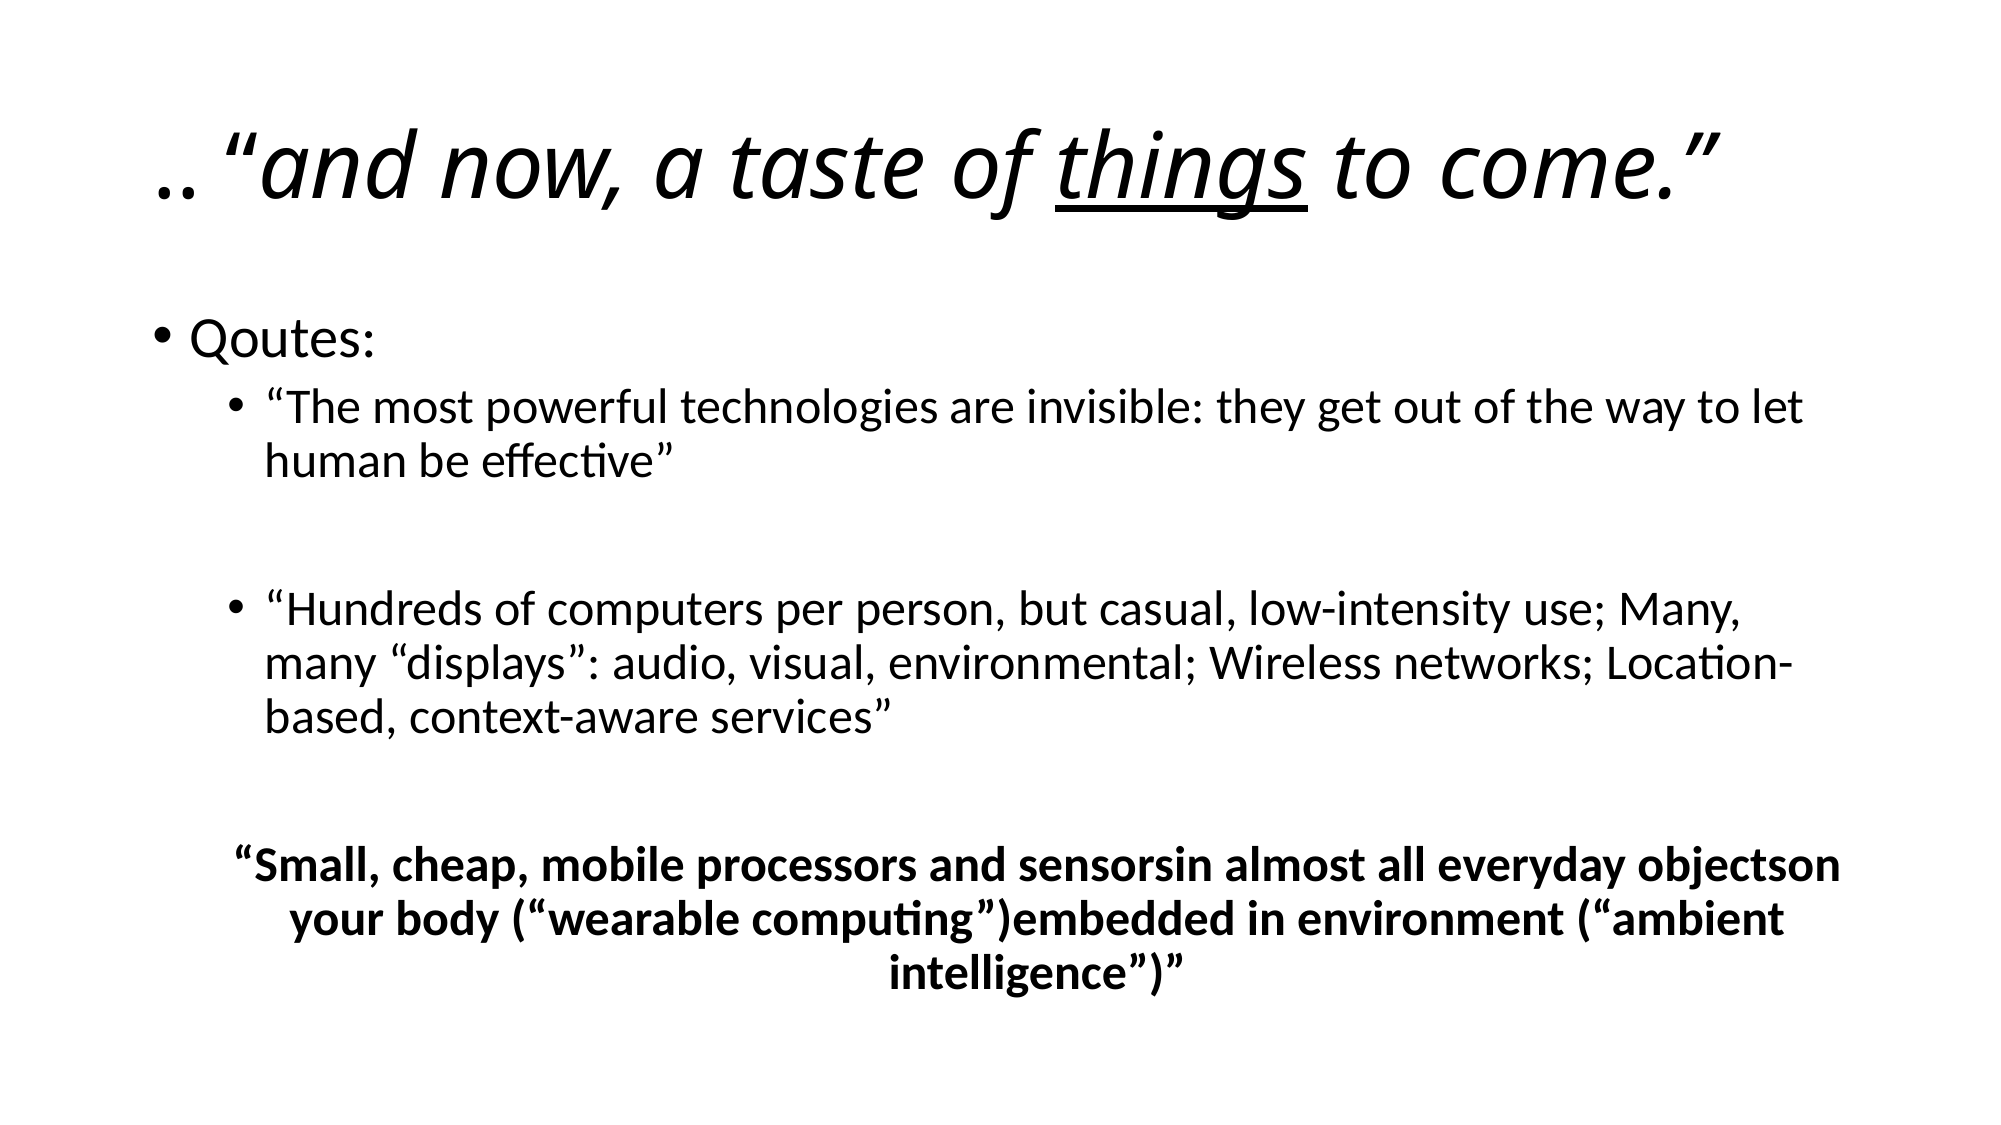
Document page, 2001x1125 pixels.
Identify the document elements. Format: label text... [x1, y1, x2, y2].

list Qoutes: “The most powerful technologies are invisible: they get out of the way to let human be effective” “Hundreds of computers per person, but casual, low-intensity use; Many, many “displays”: audio, visual, environmental; Wireless networks; Location-based, context-aware services” “Small, cheap, mobile processors and sensorsin almost all everyday objectson your body (“wearable computing”)embedded in environment (“ambient intelligence”)” [137, 299, 1863, 1014]
title .. “and now, a taste of things to come.” [137, 59, 1863, 278]
